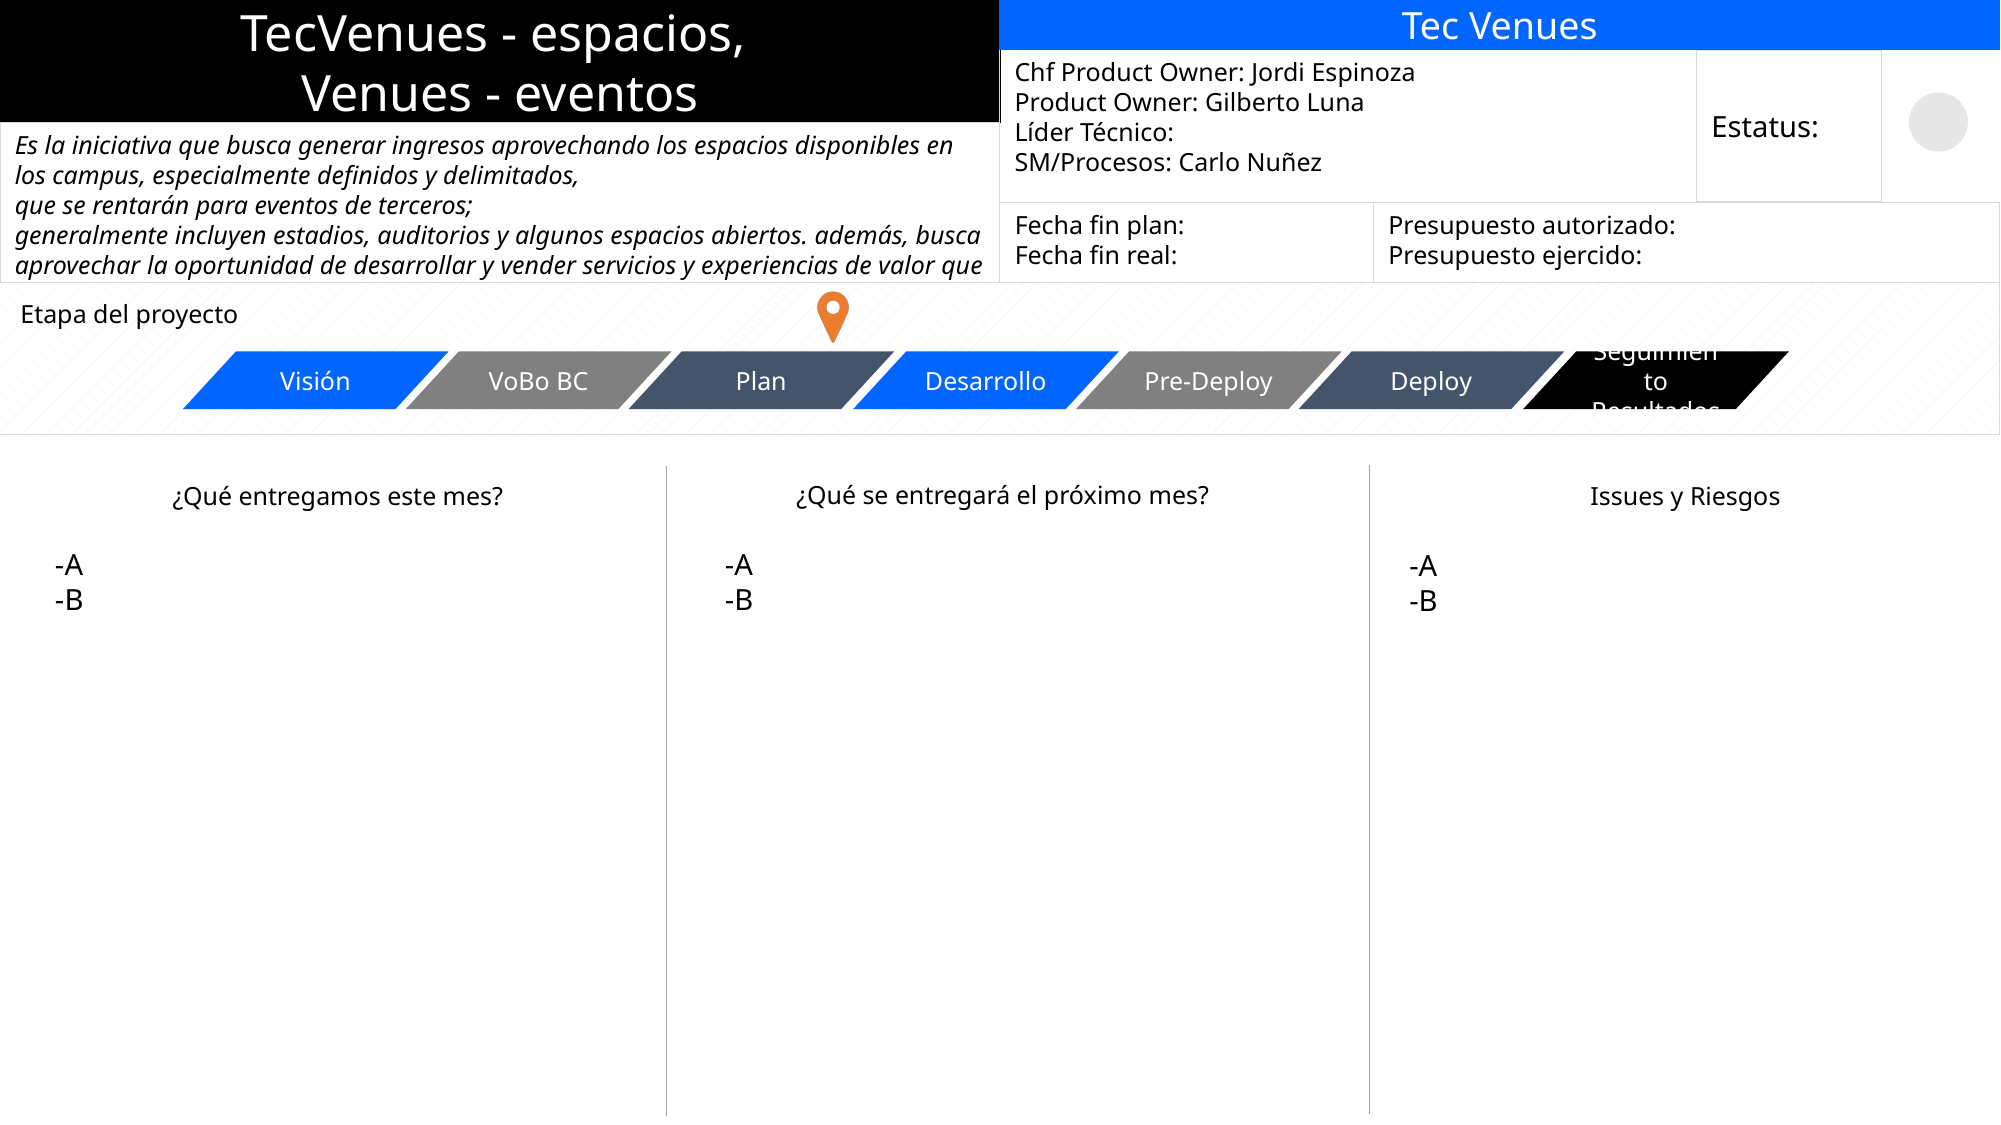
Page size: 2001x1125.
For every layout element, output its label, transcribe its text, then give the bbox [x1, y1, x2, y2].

text_box -A -B [709, 539, 1301, 1104]
text_box Tec Venues [999, 0, 2000, 50]
text_box Deploy [1298, 351, 1565, 410]
text_box TecVenues - espacios, Venues - eventos [0, 0, 999, 122]
text_box Chf Product Owner: Jordi Espinoza Product Owner: Gilberto Luna Líder Técnico: SM/Procesos: Carlo Nuñez [999, 50, 1696, 202]
text_box Issues y Riesgos [1411, 472, 1960, 539]
text_box Estatus: [1696, 50, 1882, 202]
text_box Pre-Deploy [1075, 351, 1342, 410]
text_box [1907, 91, 1969, 153]
text_box Presupuesto autorizado: Presupuesto ejercido: [1373, 202, 2000, 282]
text_box -A -B [1393, 539, 1986, 1106]
picture [797, 281, 869, 353]
text_box Visión [182, 359, 442, 410]
text_box Es la iniciativa que busca generar ingresos aprovechando los espacios disponibles en los campus, especialmente definidos y delimitados, que se rentarán para eventos de terceros; generalmente incluyen estadios, auditorios y algunos espacios abiertos. además, busca aprovechar la oportunidad de desarrollar y vender servicios y experiencias de valor que se pueden convertir en un evento para los clientes. [0, 122, 999, 282]
text_box [0, 282, 2000, 435]
text_box Fecha fin plan: Fecha fin real: [999, 202, 1373, 282]
text_box Etapa del proyecto [5, 290, 465, 359]
text_box ¿Qué se entregará el próximo mes? [690, 472, 1315, 539]
text_box Plan [628, 351, 895, 410]
text_box Desarrollo [853, 351, 1119, 410]
text_box VoBo BC [405, 351, 672, 410]
text_box -A -B [39, 538, 632, 1104]
text_box ¿Qué entregamos este mes? [108, 473, 568, 541]
text_box Seguimiento Resultados [1523, 351, 1789, 410]
